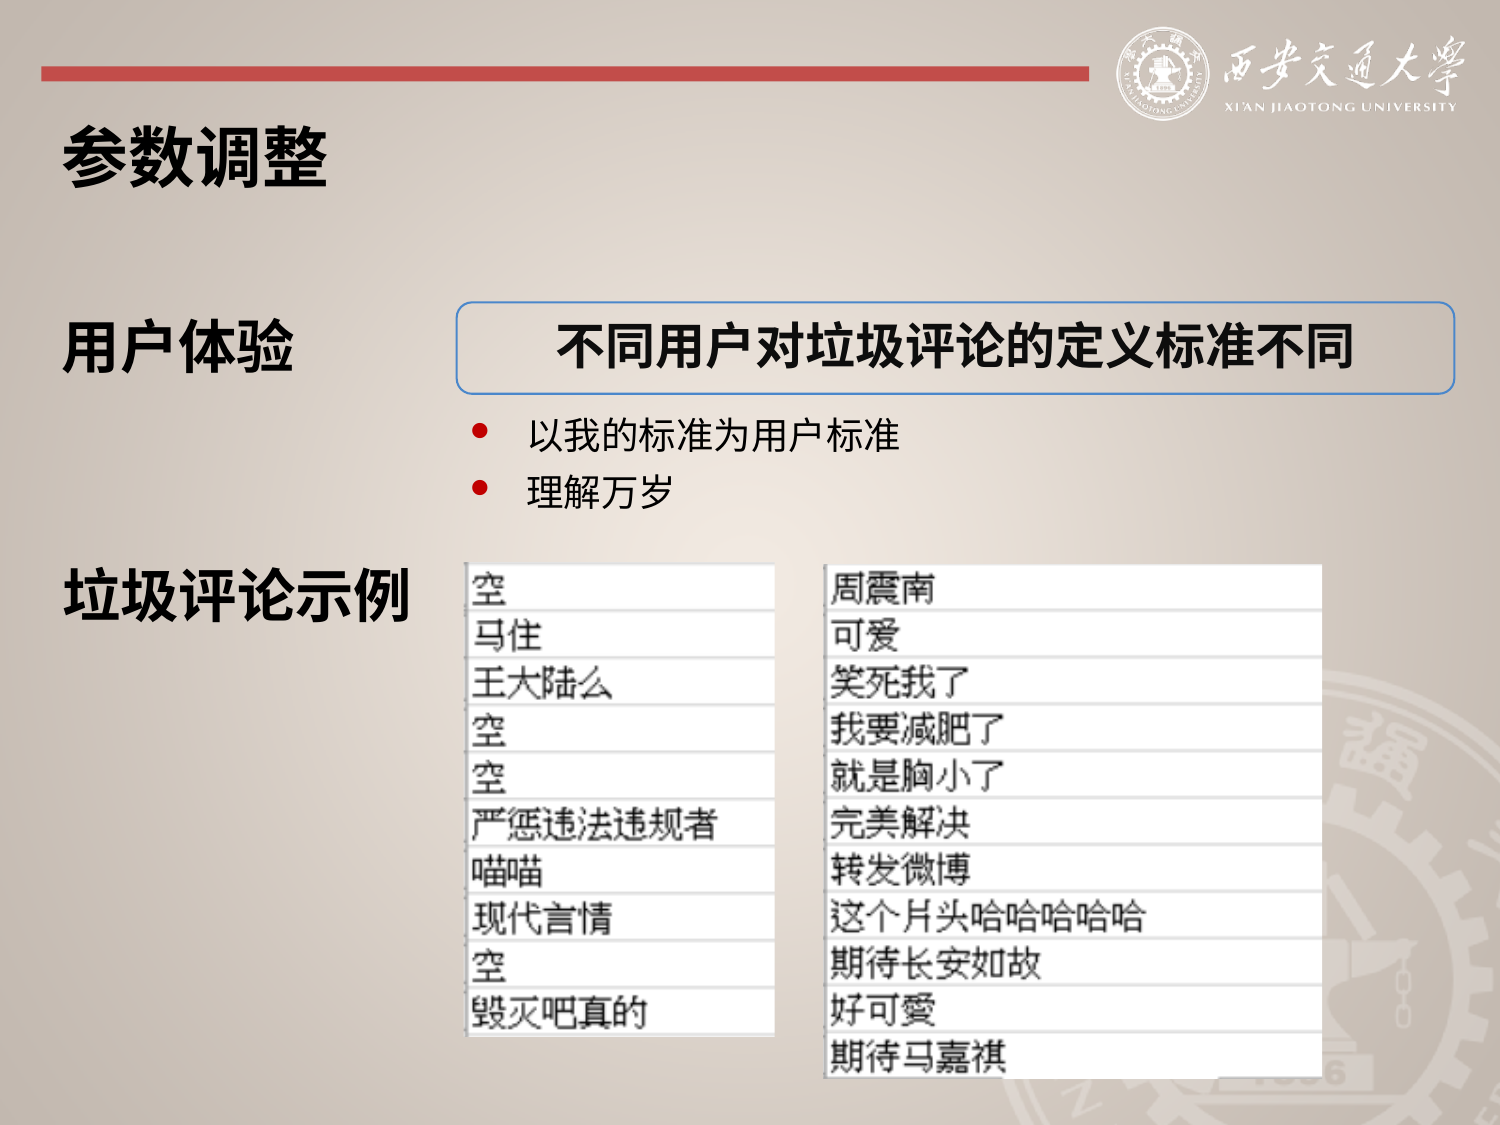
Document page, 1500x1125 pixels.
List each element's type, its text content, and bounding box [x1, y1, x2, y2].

text_box 垃圾评论示例 [47, 551, 427, 637]
text_box 以我的标准为用户标准 理解万岁 [446, 396, 1371, 563]
text_box 不同用户对垃圾评论的定义标准不同 [456, 302, 1455, 394]
text_box 参数调整 [47, 108, 344, 204]
text_box 用户体验 [47, 302, 310, 388]
picture [0, 0, 1500, 1125]
